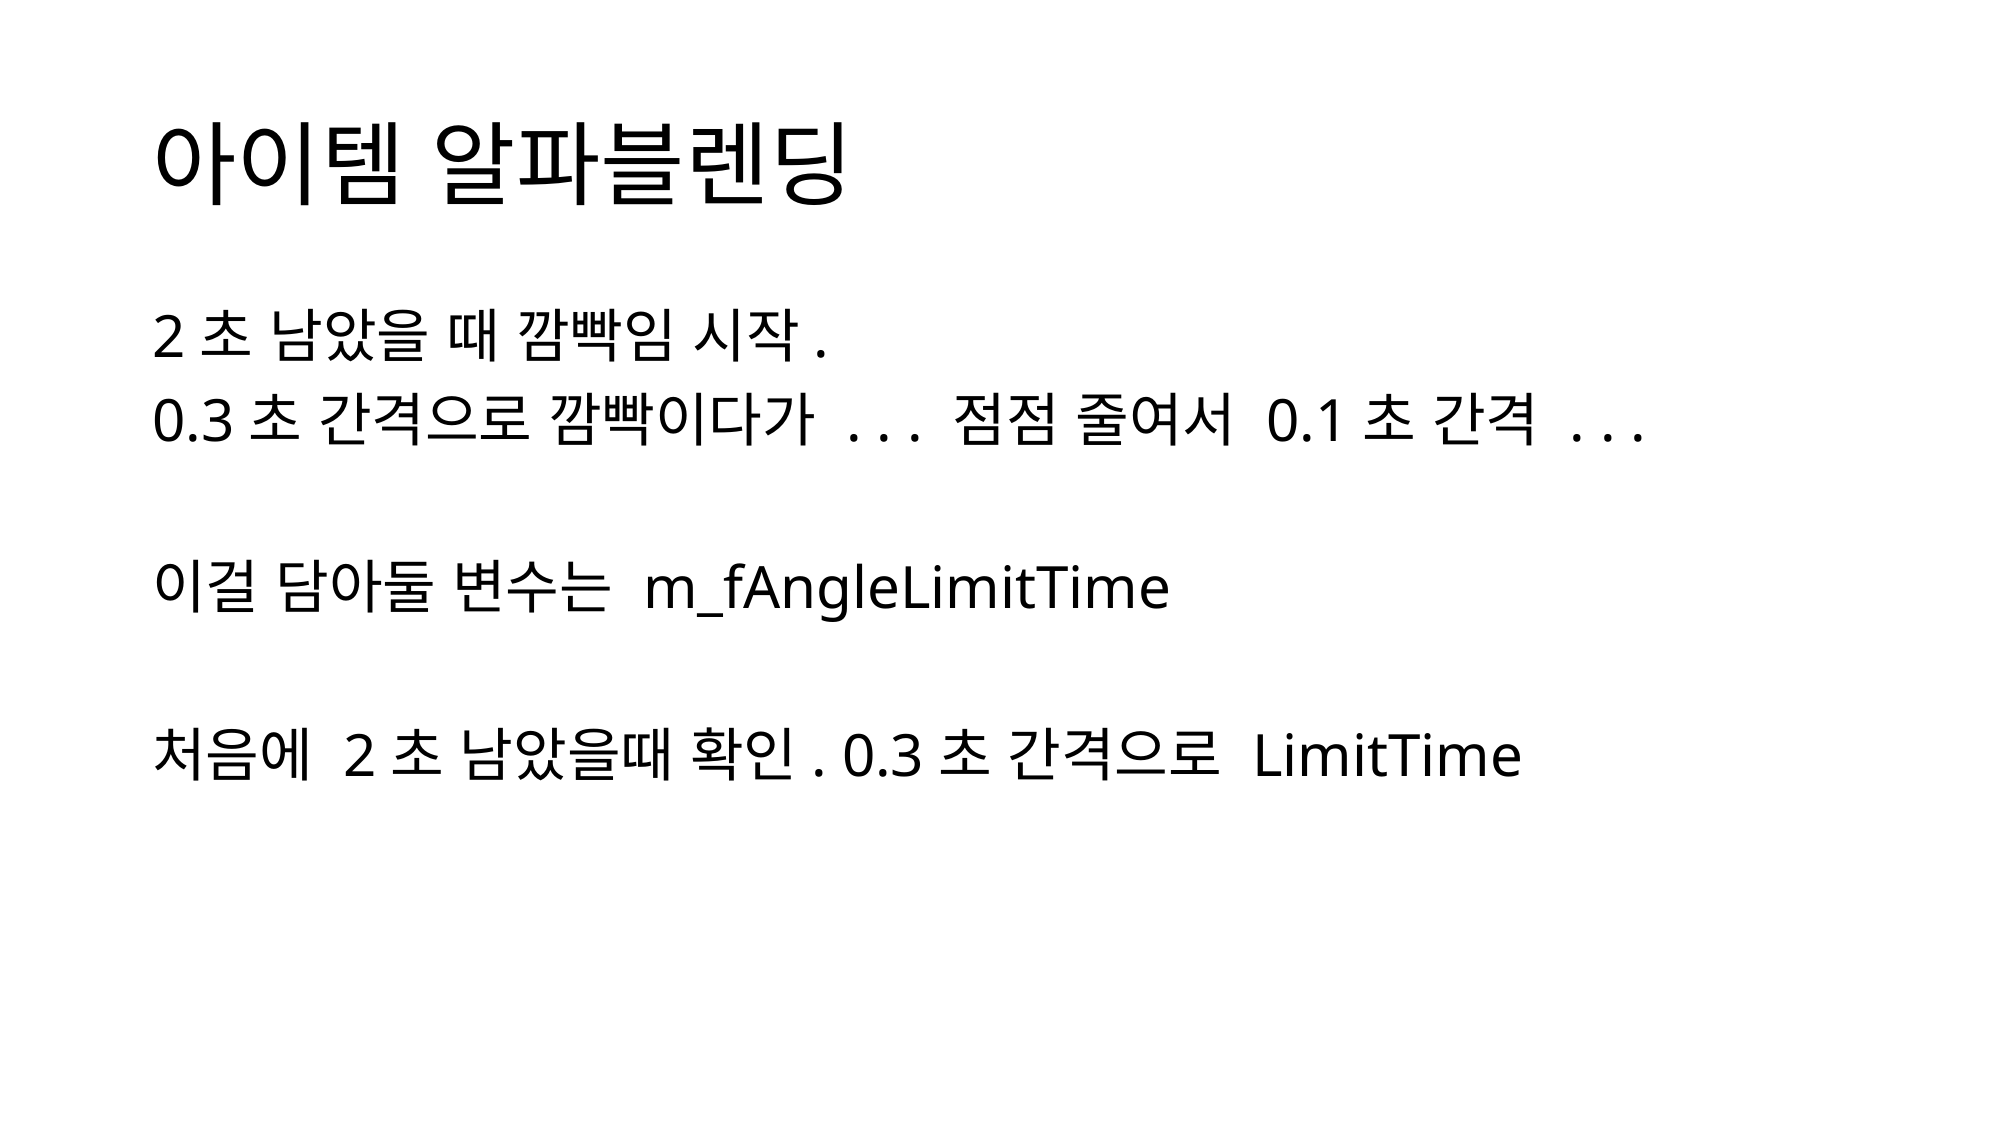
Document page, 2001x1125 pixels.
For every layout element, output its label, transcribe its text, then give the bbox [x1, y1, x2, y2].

list 2초 남았을 때 깜빡임 시작. 0.3초 간격으로 깜빡이다가 . . . 점점 줄여서 0.1초 간격 . . . 이걸 담아둘 변수는 m_fAngleLimitTime 처음에 2초 남았을때 확인. 0.3초 간격으로 LimitTime [137, 299, 1863, 1014]
title 아이템 알파블렌딩 [137, 59, 1863, 278]
